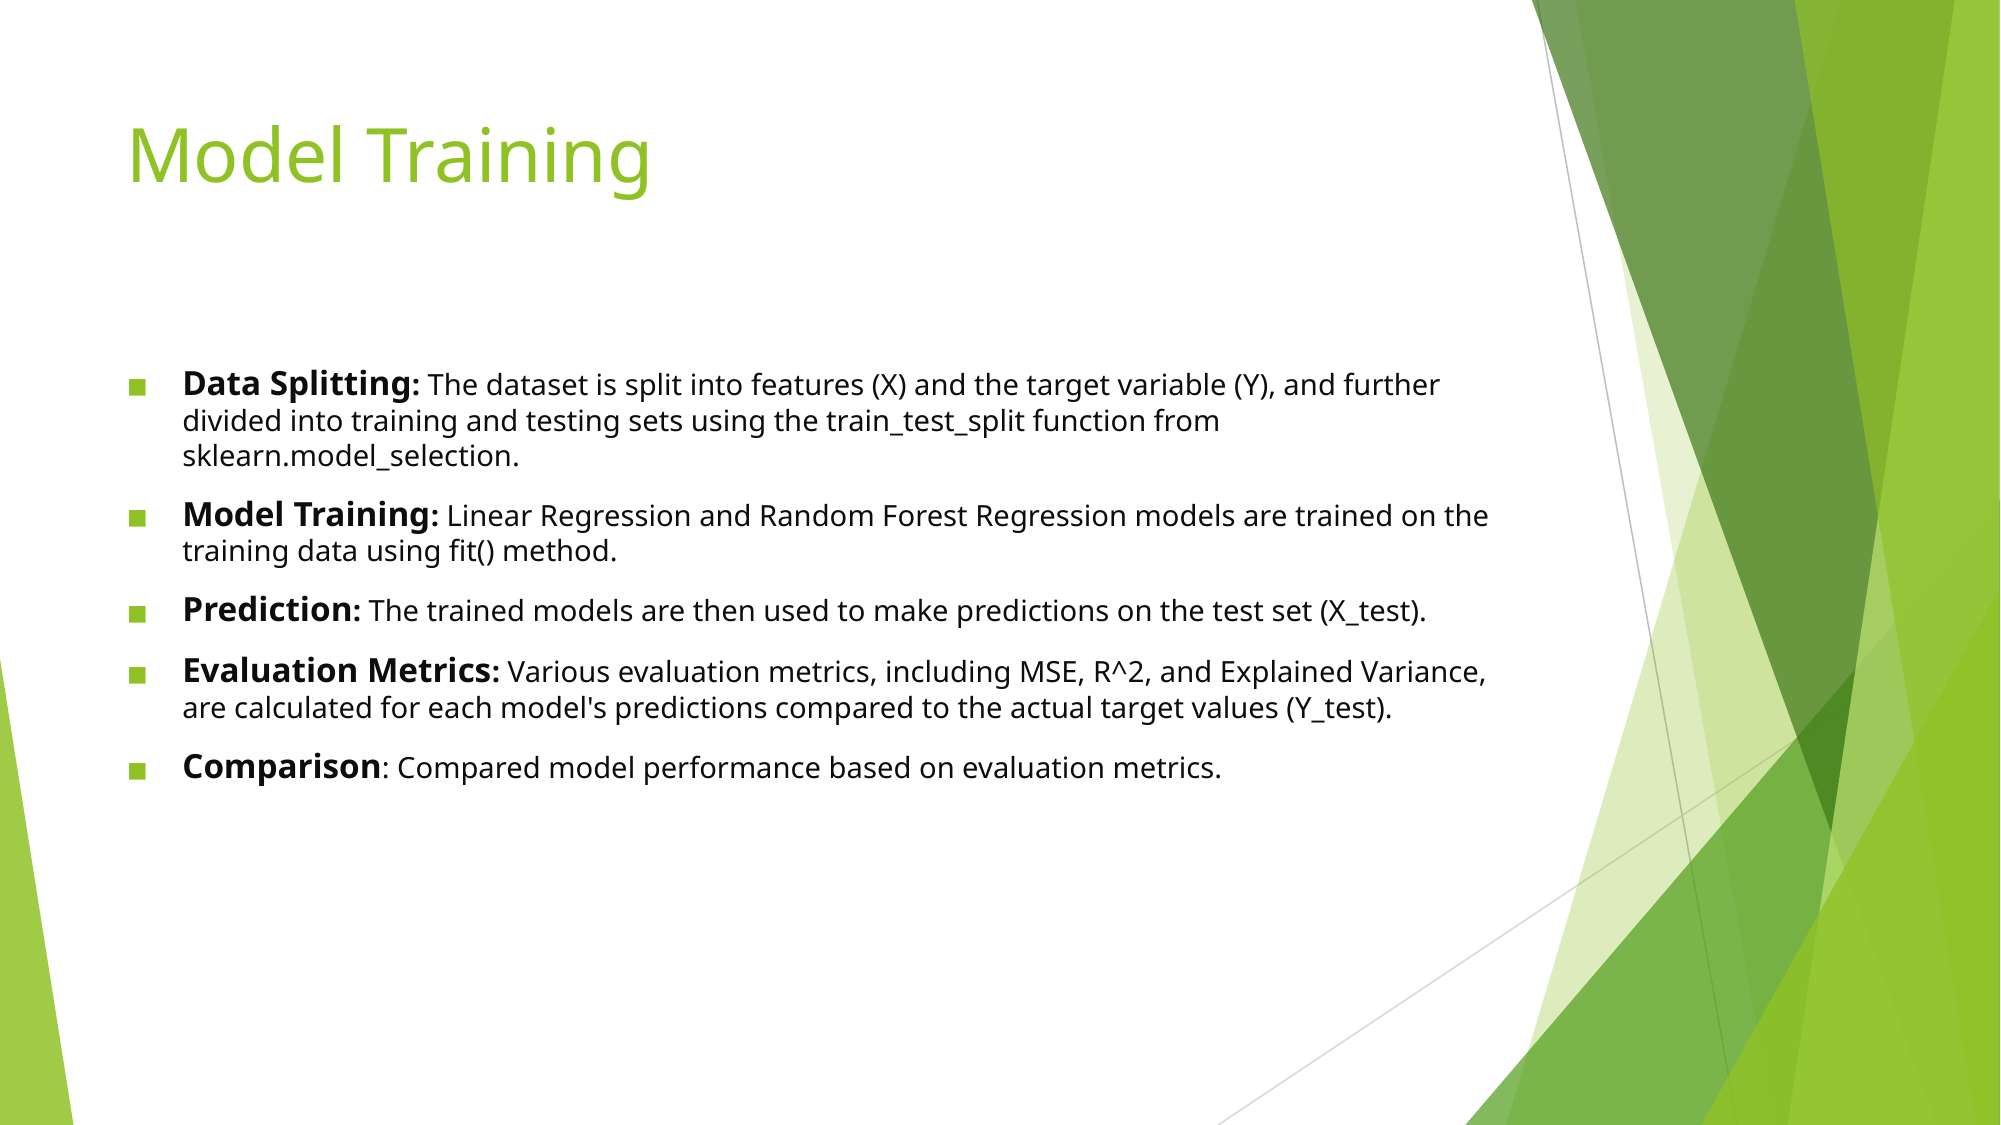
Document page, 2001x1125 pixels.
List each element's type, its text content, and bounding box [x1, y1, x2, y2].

title Model Training [111, 99, 1522, 317]
list Data Splitting: The dataset is split into features (X) and the target variable (Y), and further divided into training and testing sets using the train_test_split function from sklearn.model_selection. Model Training: Linear Regression and Random Forest Regression models are trained on the training data using fit() method. Prediction: The trained models are then used to make predictions on the test set (X_test). Evaluation Metrics: Various evaluation metrics, including MSE, R^2, and Explained Variance, are calculated for each model's predictions compared to the actual target values (Y_test). Comparison: Compared model performance based on evaluation metrics. [111, 354, 1522, 992]
